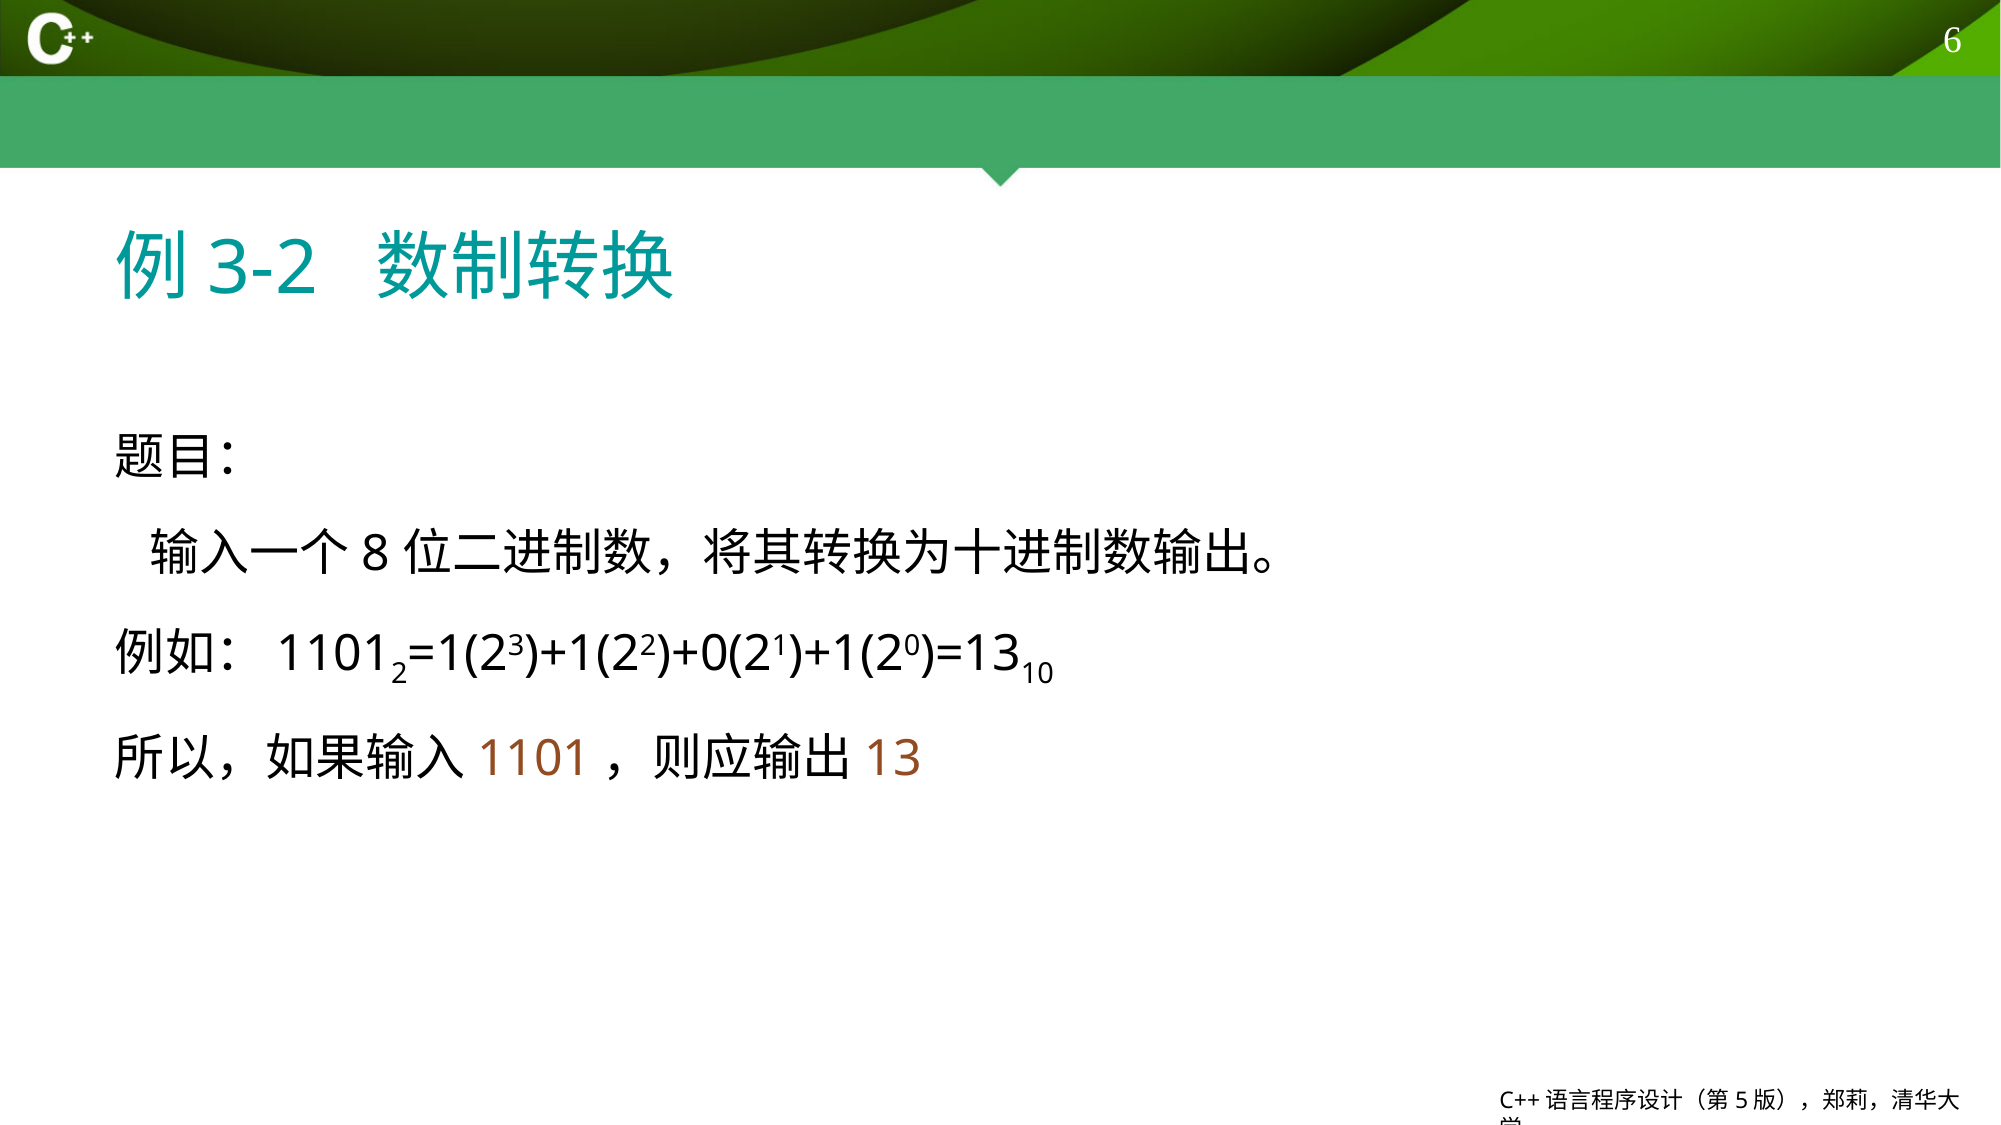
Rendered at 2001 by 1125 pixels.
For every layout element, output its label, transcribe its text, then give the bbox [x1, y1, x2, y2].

list 题目： 输入一个8位二进制数，将其转换为十进制数输出。 例如：11012=1(23)+1(22)+0(21)+1(20)=1310 所以，如果输入1101，则应输出13 [99, 386, 1868, 880]
picture [0, 0, 2001, 1125]
slide_number 6 [1526, 7, 1977, 68]
title 例3-2 数制转换 [99, 176, 1901, 352]
